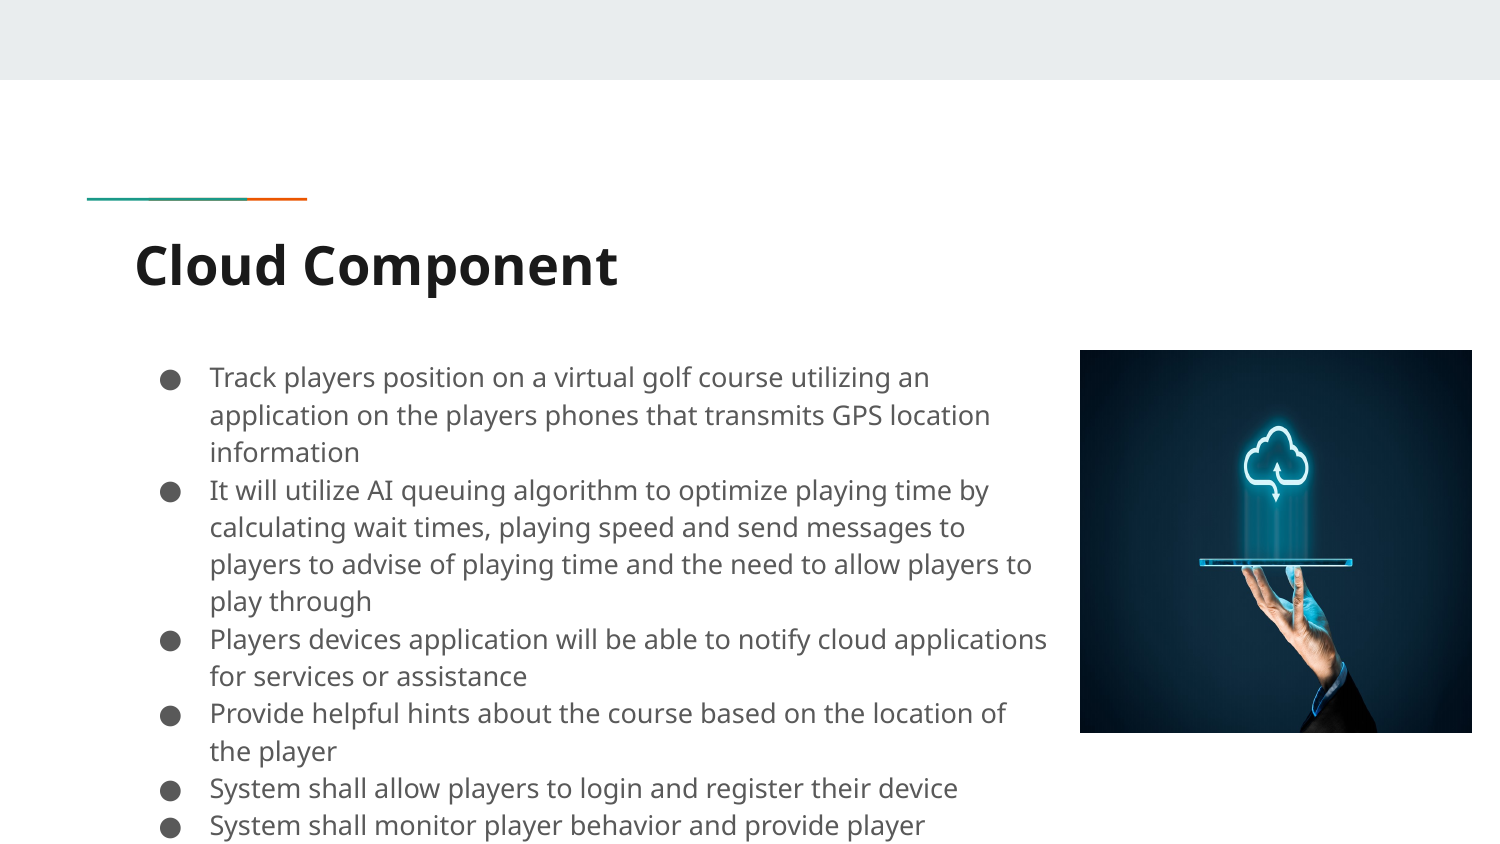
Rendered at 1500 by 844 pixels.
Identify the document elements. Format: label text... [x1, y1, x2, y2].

title Cloud Component [119, 216, 1381, 305]
list Track players position on a virtual golf course utilizing an application on the players phones that transmits GPS location information It will utilize AI queuing algorithm to optimize playing time by calculating wait times, playing speed and send messages to players to advise of playing time and the need to allow players to play through Players devices application will be able to notify cloud applications for services or assistance Provide helpful hints about the course based on the location of the player System shall allow players to login and register their device System shall monitor player behavior and provide player dashboard [119, 341, 1065, 813]
picture [1079, 349, 1472, 734]
